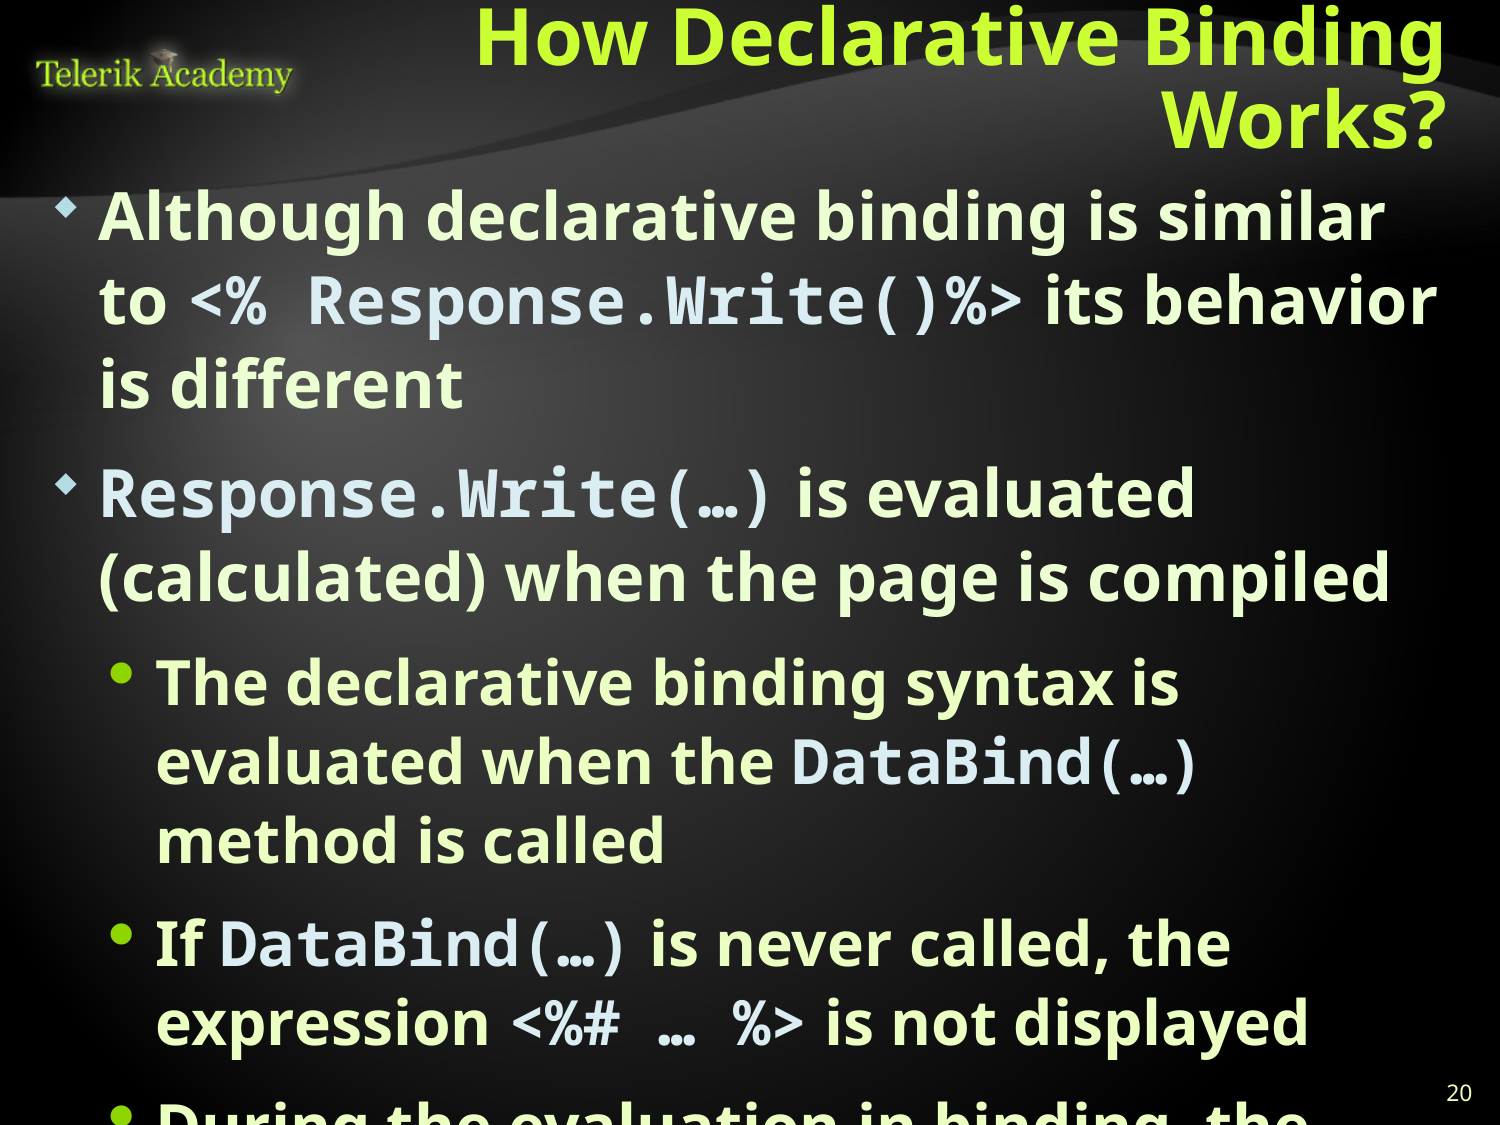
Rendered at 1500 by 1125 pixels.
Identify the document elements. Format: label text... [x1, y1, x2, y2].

title How Declarative Binding Works? [300, 12, 1463, 150]
slide_number 20 [1412, 1074, 1488, 1113]
picture [0, 0, 1500, 1125]
list Although declarative binding is similar to <% Response.Write()%> its behavior is different Response.Write(…) is evaluated (calculated) when the page is compiled The declarative binding syntax is evaluated when the DataBind(…) method is called If DataBind(…) is never called, the expression <%# … %> is not displayed During the evaluation in binding, the current data item is accessible (Container.DataItem) [37, 162, 1463, 1100]
